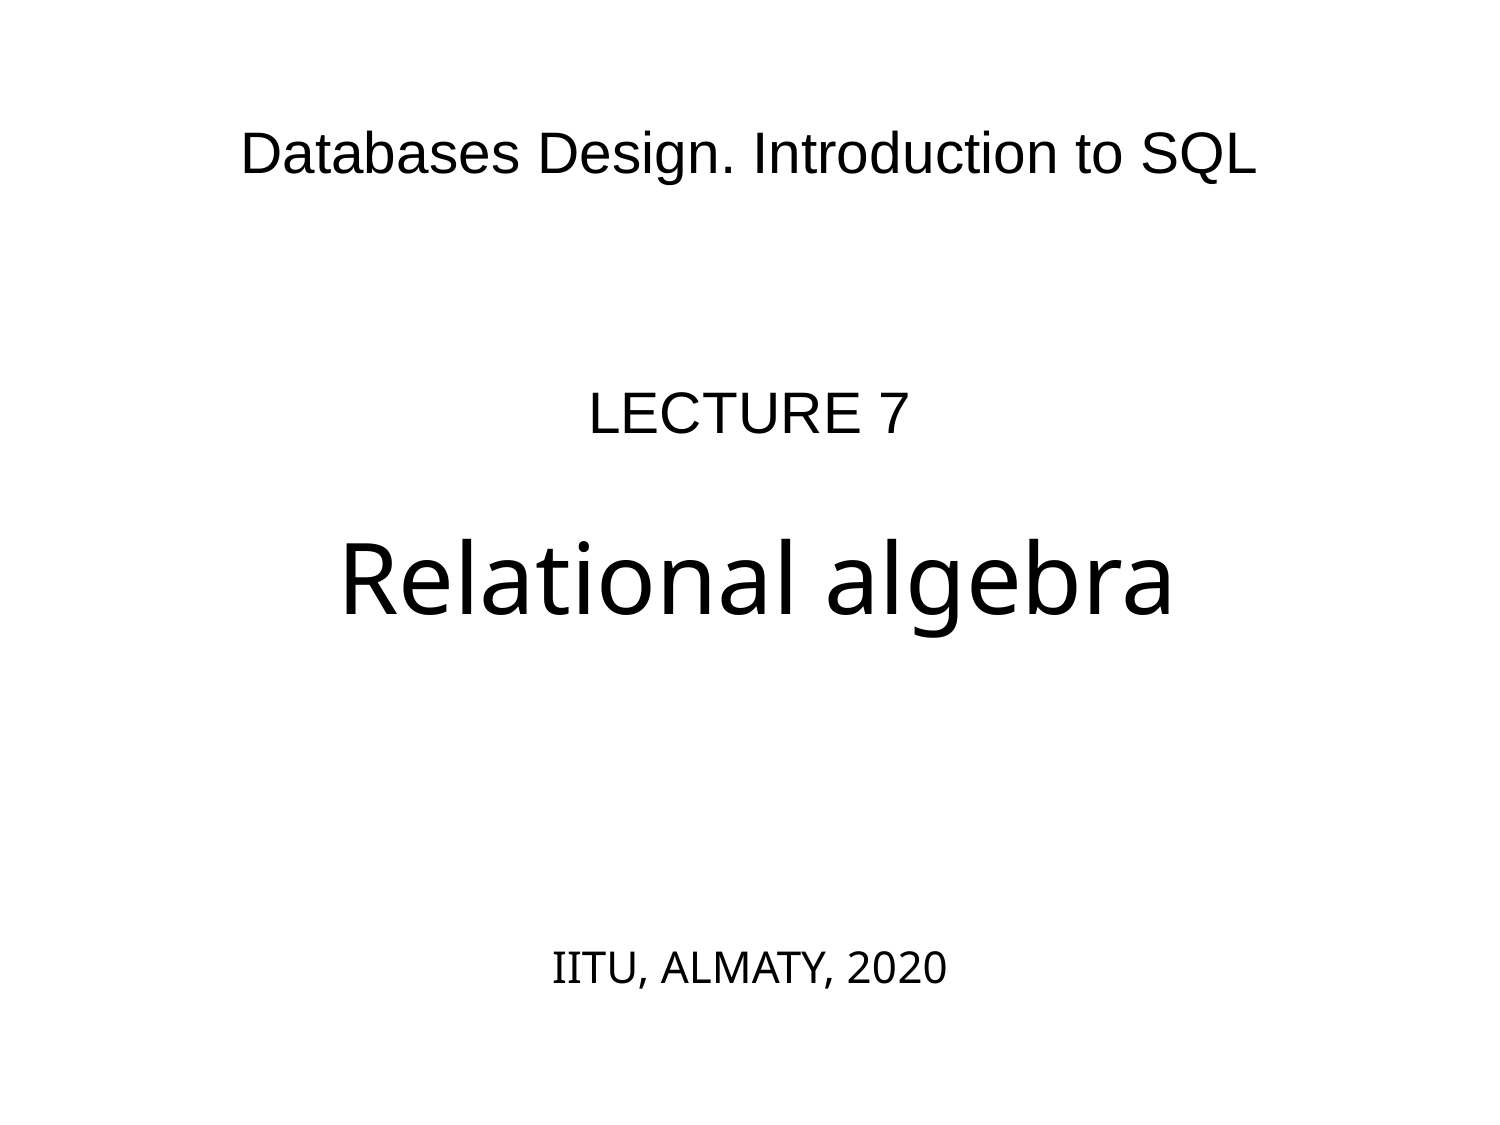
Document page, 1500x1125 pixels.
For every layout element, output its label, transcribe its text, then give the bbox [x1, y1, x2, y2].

title Databases Design. Introduction to SQL LECTURE 7 Relational algebra [109, 114, 1391, 636]
list IITU, ALMATY, 2020 [224, 711, 1276, 1001]
